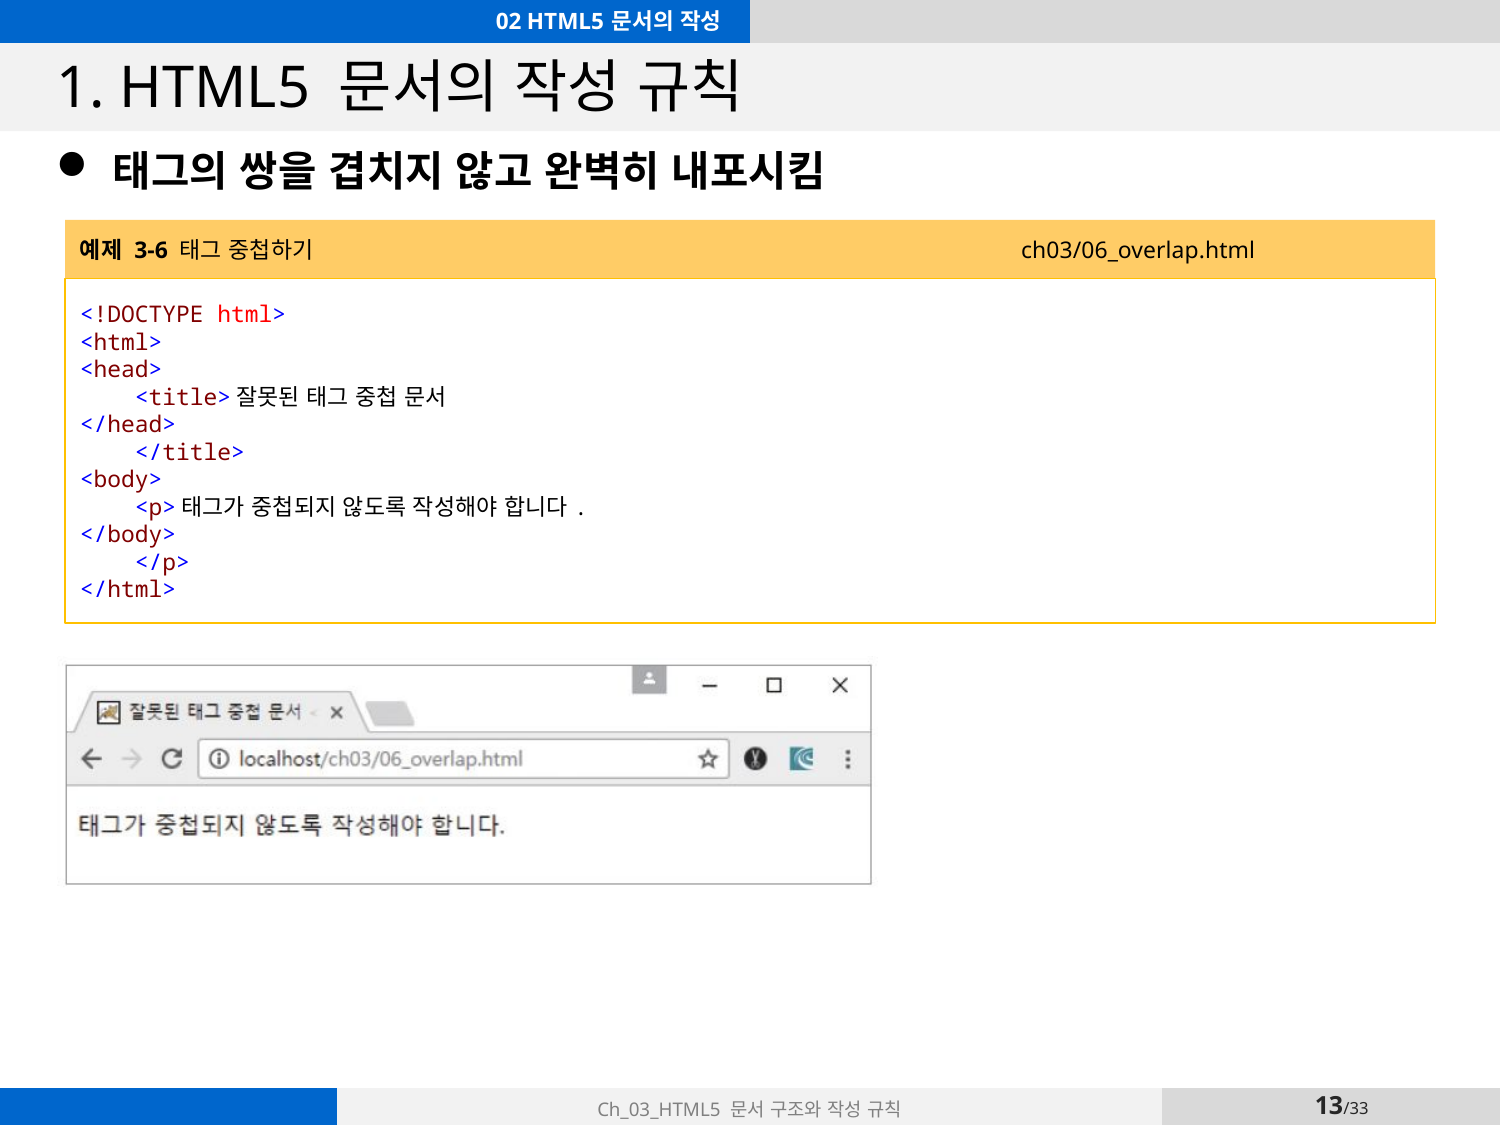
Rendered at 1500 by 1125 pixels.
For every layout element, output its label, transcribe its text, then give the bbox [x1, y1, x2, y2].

picture [56, 656, 878, 891]
text_box 예제 3-6 태그 중첩하기 ch03/06_overlap.html [63, 218, 1437, 277]
text_box <!DOCTYPE html> <html> <head> <title>잘못된 태그 중첩 문서 </head> </title> <body> <p>태그가 중첩되지 않도록 작성해야 합니다. </body> </p> </html> [63, 277, 1437, 625]
title 1. HTML5 문서의 작성 규칙 [41, 42, 1459, 128]
text_box 02 HTML5 문서의 작성 [0, 0, 743, 43]
list 태그의 쌍을 겹치지 않고 완벽히 내포시킴 [41, 136, 1460, 221]
